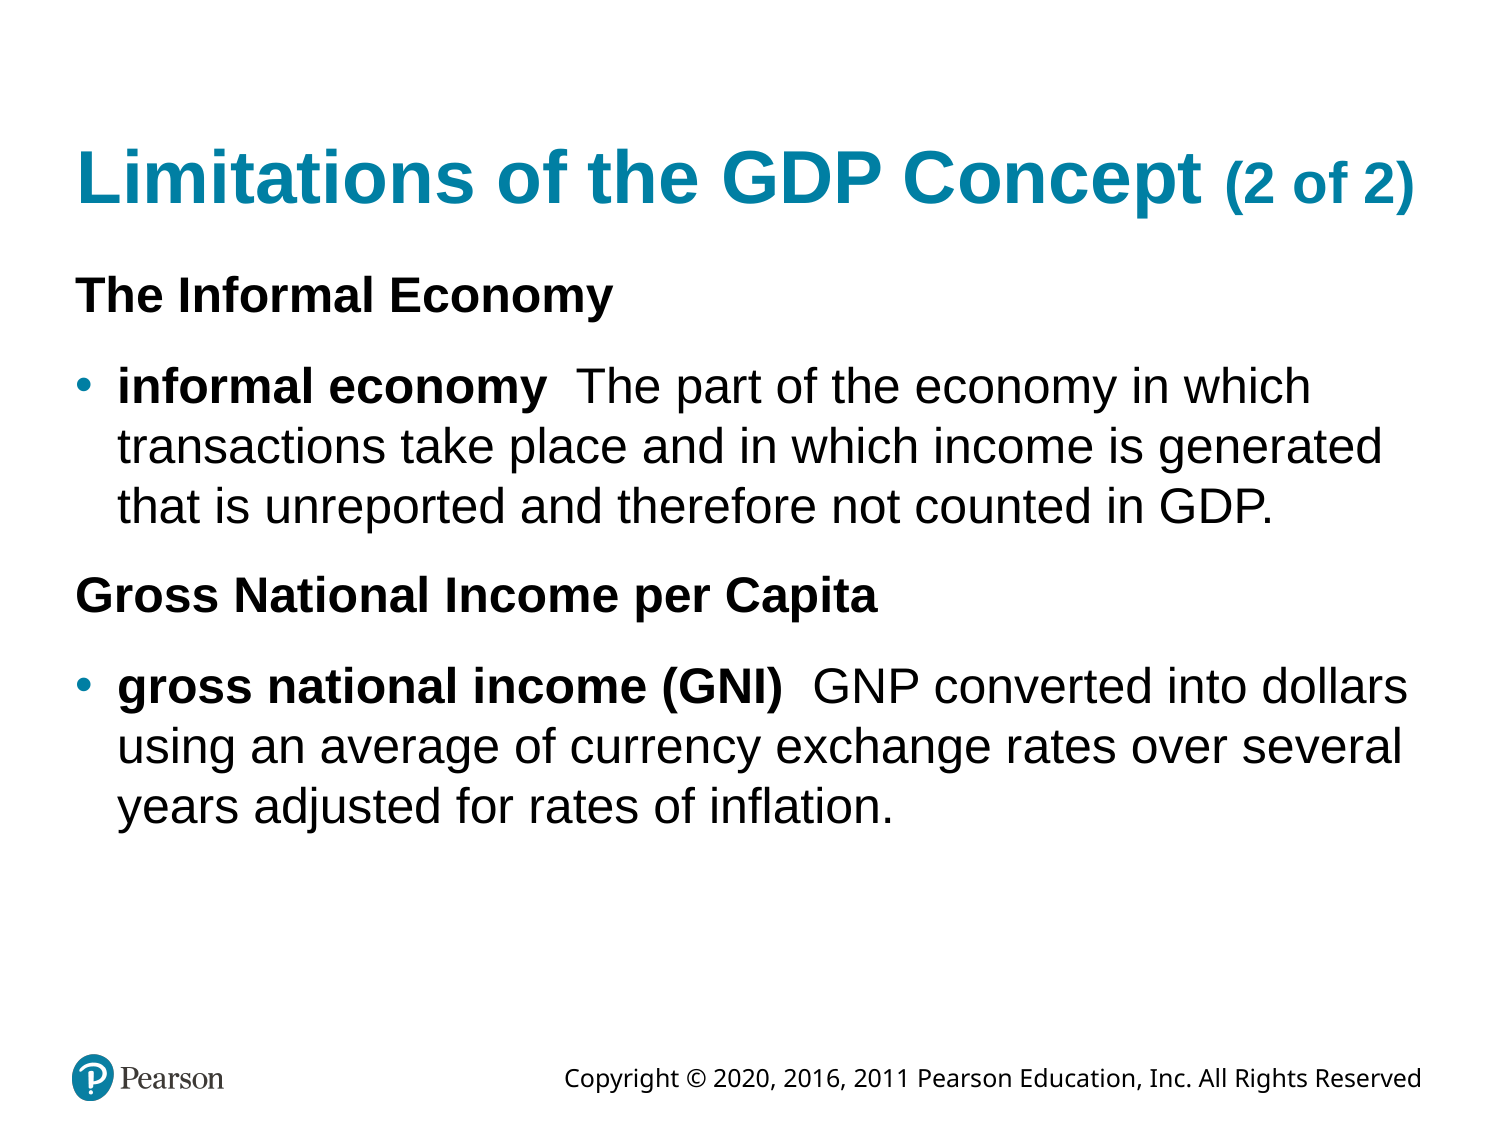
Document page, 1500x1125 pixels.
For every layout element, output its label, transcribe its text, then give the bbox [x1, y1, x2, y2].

title Limitations of the GDP Concept (2 of 2) [76, 30, 1427, 219]
list Gross National Income per Capita gross national income (GNI) GNP converted into dollars using an average of currency exchange rates over several years adjusted for rates of inflation. [75, 562, 1425, 1125]
list The Informal Economy informal economy The part of the economy in which transactions take place and in which income is generated that is unreported and therefore not counted in GDP. [75, 262, 1425, 562]
